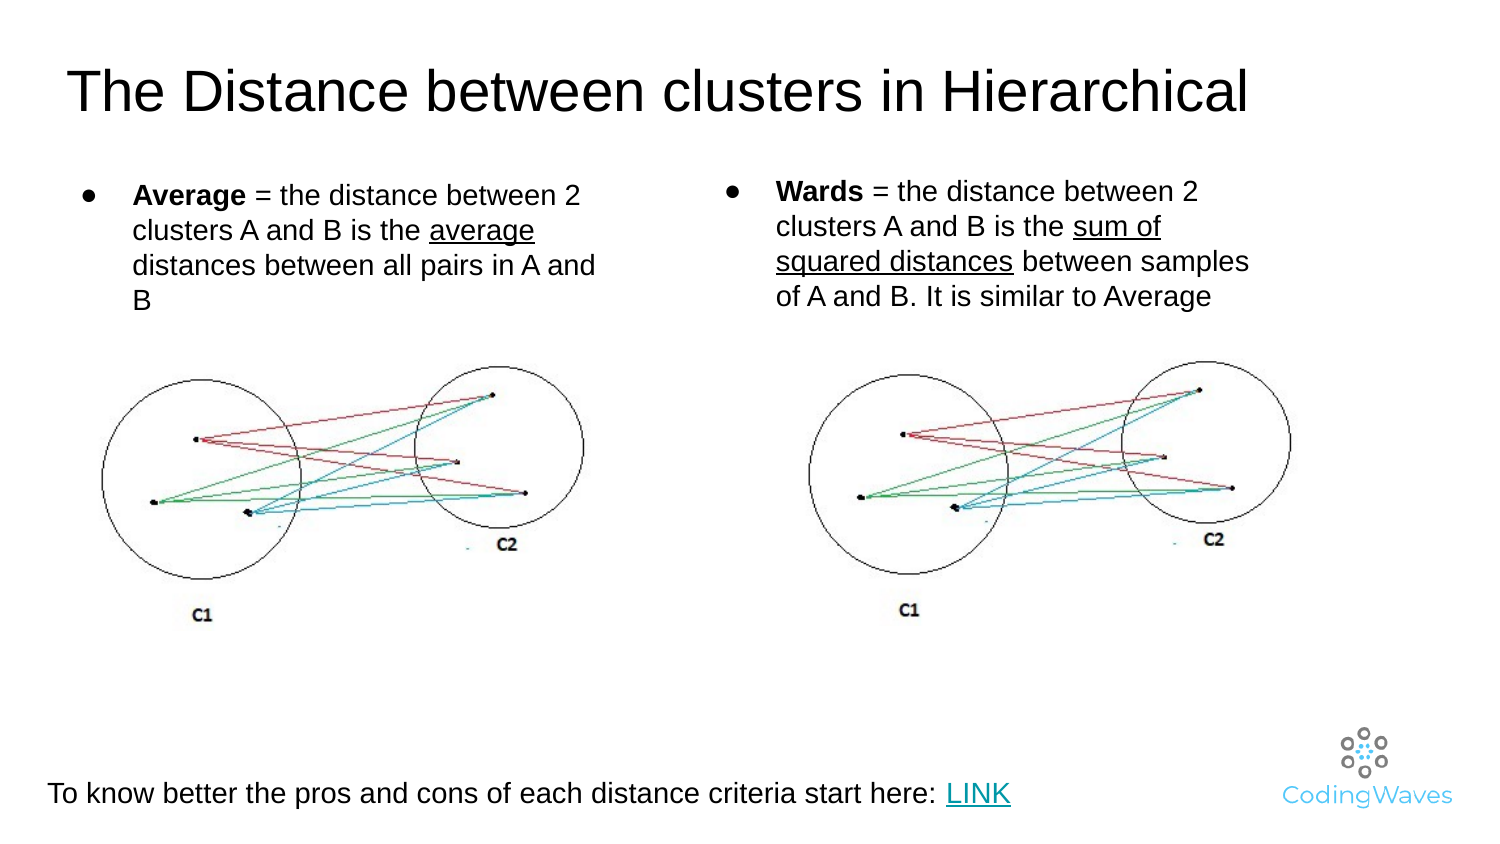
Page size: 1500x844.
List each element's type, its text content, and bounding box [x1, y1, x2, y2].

text_box Wards = the distance between 2 clusters A and B is the sum of squared distances between samples of A and B. It is similar to Average [685, 157, 1268, 325]
title The Distance between clusters in Hierarchical [51, 38, 1449, 132]
picture [1277, 719, 1461, 814]
text_box To know better the pros and cons of each distance criteria start here: LINK [32, 759, 1217, 803]
picture [75, 355, 612, 632]
text_box Average = the distance between 2 clusters A and B is the average distances between all pairs in A and B [42, 161, 624, 380]
picture [782, 349, 1319, 626]
